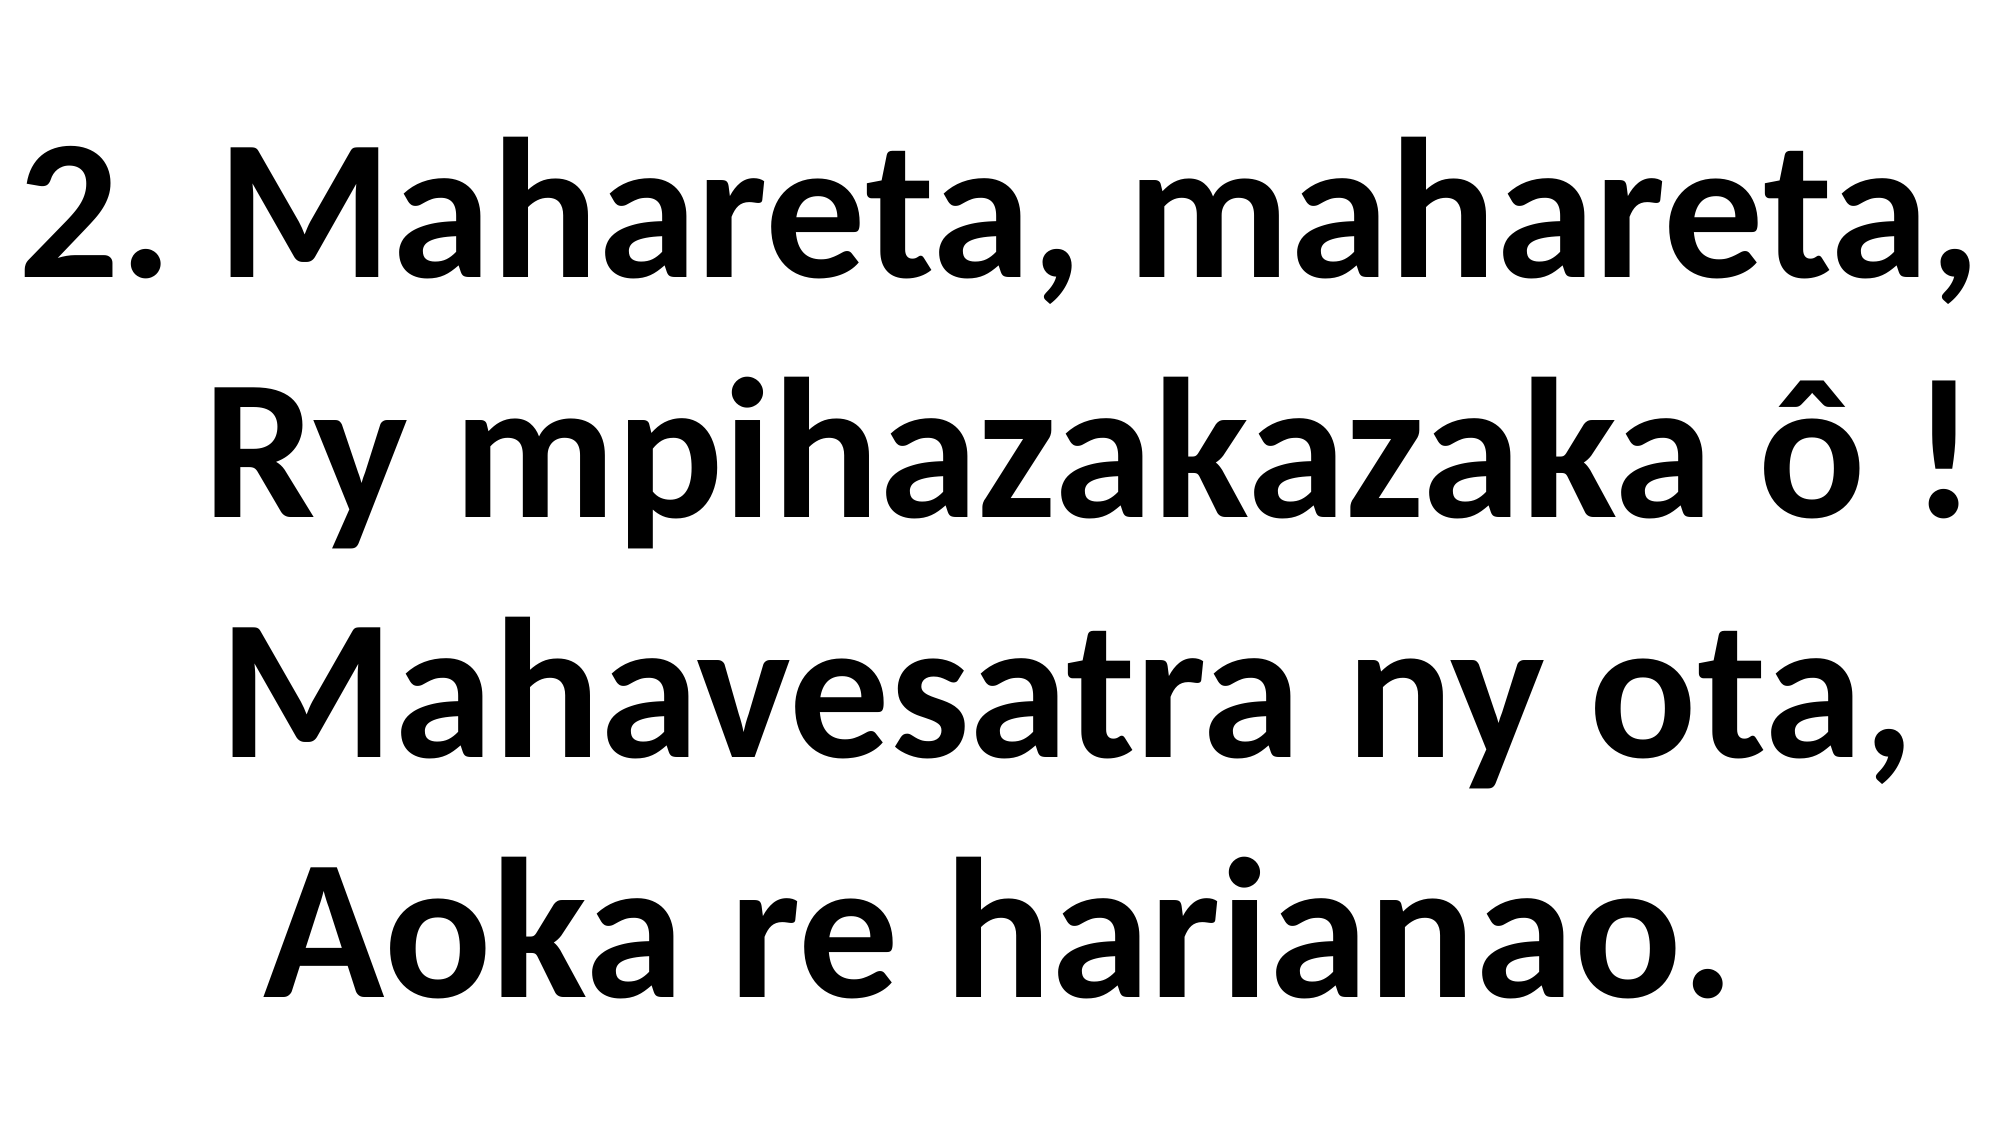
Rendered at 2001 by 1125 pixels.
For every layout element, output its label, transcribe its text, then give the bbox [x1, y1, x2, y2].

text_box 2. Mahareta, mahareta, Ry mpihazakazaka ô ! Mahavesatra ny ota, Aoka re harianao. [0, 70, 2000, 1045]
